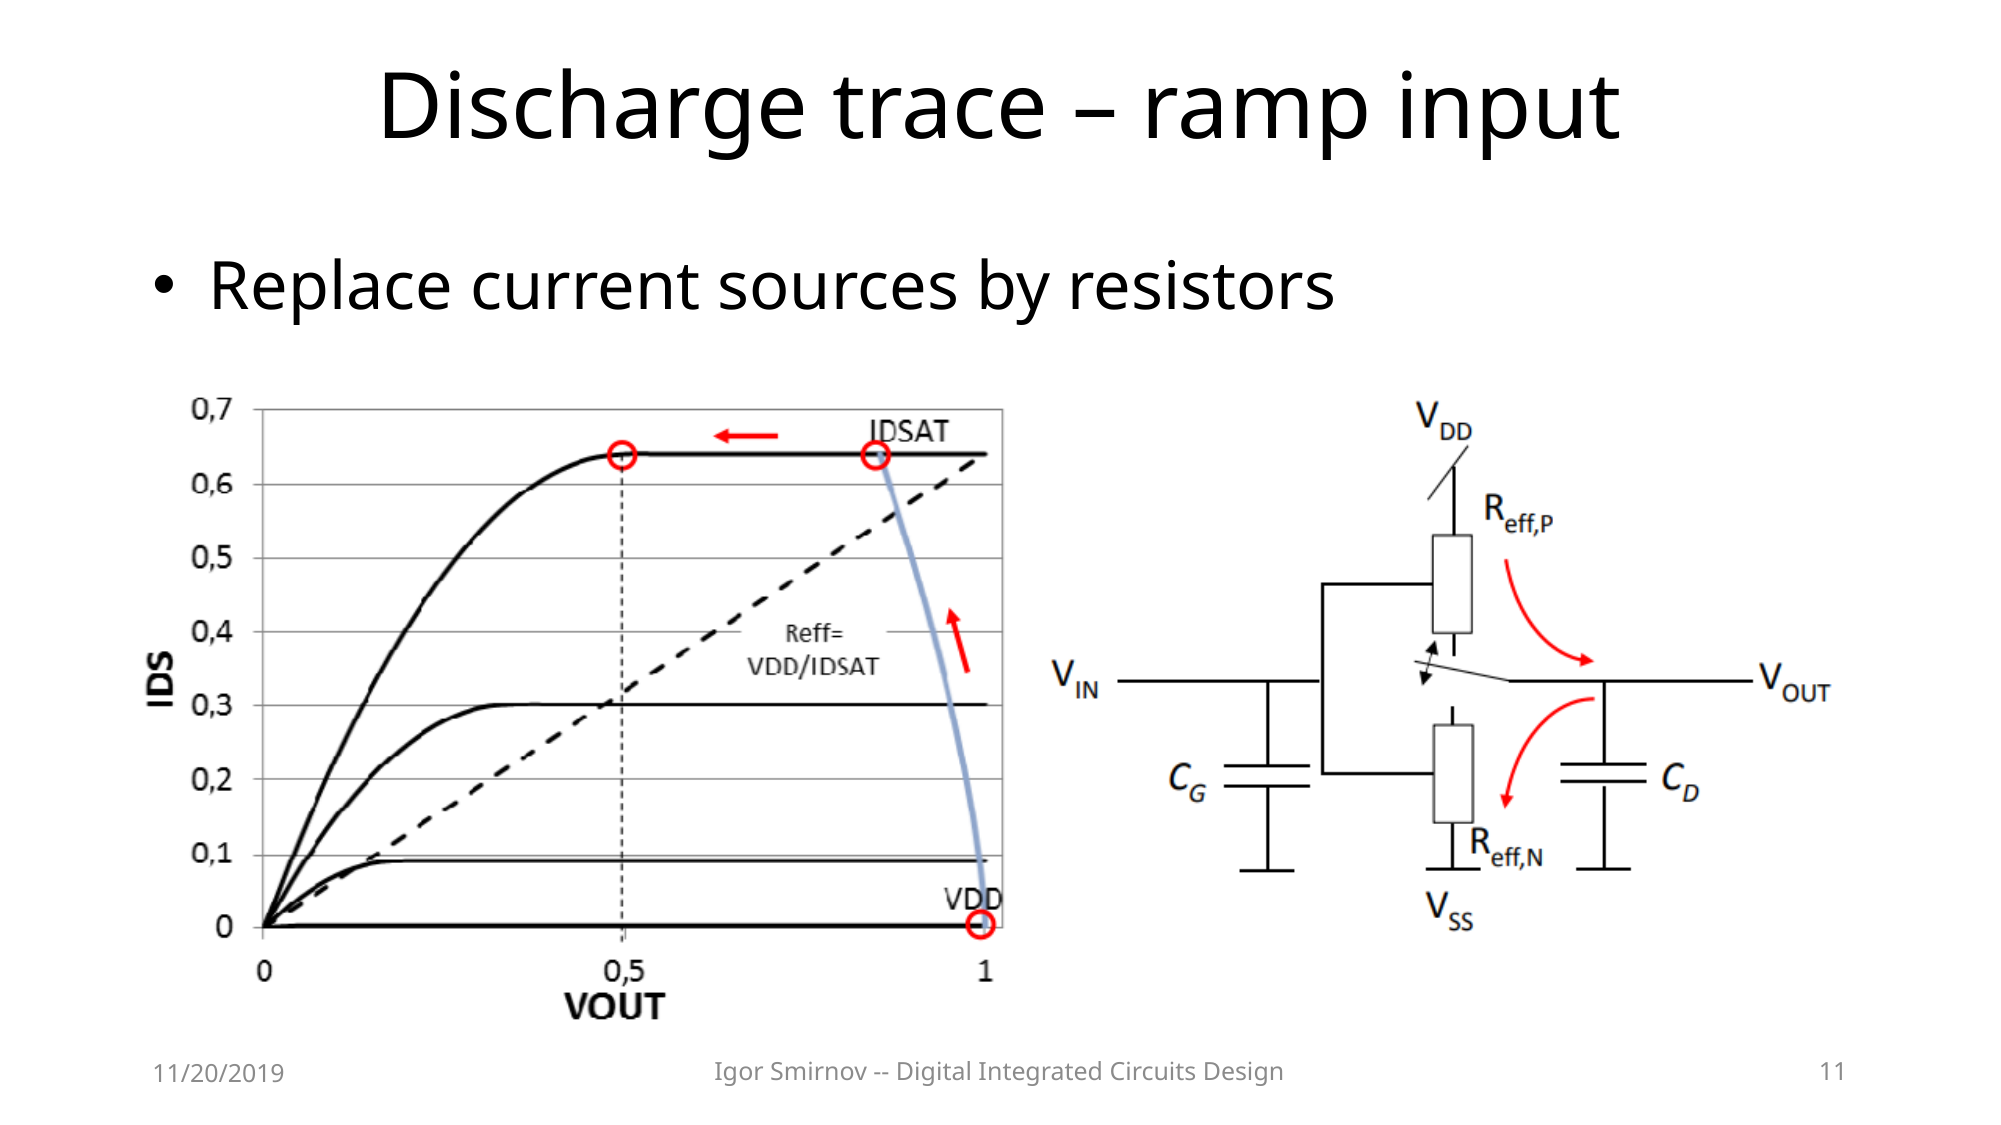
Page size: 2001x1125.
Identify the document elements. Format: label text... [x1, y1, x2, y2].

footer Igor Smirnov -- Digital Integrated Circuits Design [662, 1042, 1338, 1103]
picture [1027, 387, 1866, 954]
slide_number 11 [1412, 1042, 1863, 1103]
list Replace current sources by resistors [137, 235, 1863, 1014]
picture [137, 373, 1019, 1043]
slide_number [137, 1043, 588, 1103]
title Discharge trace – ramp input [137, 0, 1863, 218]
